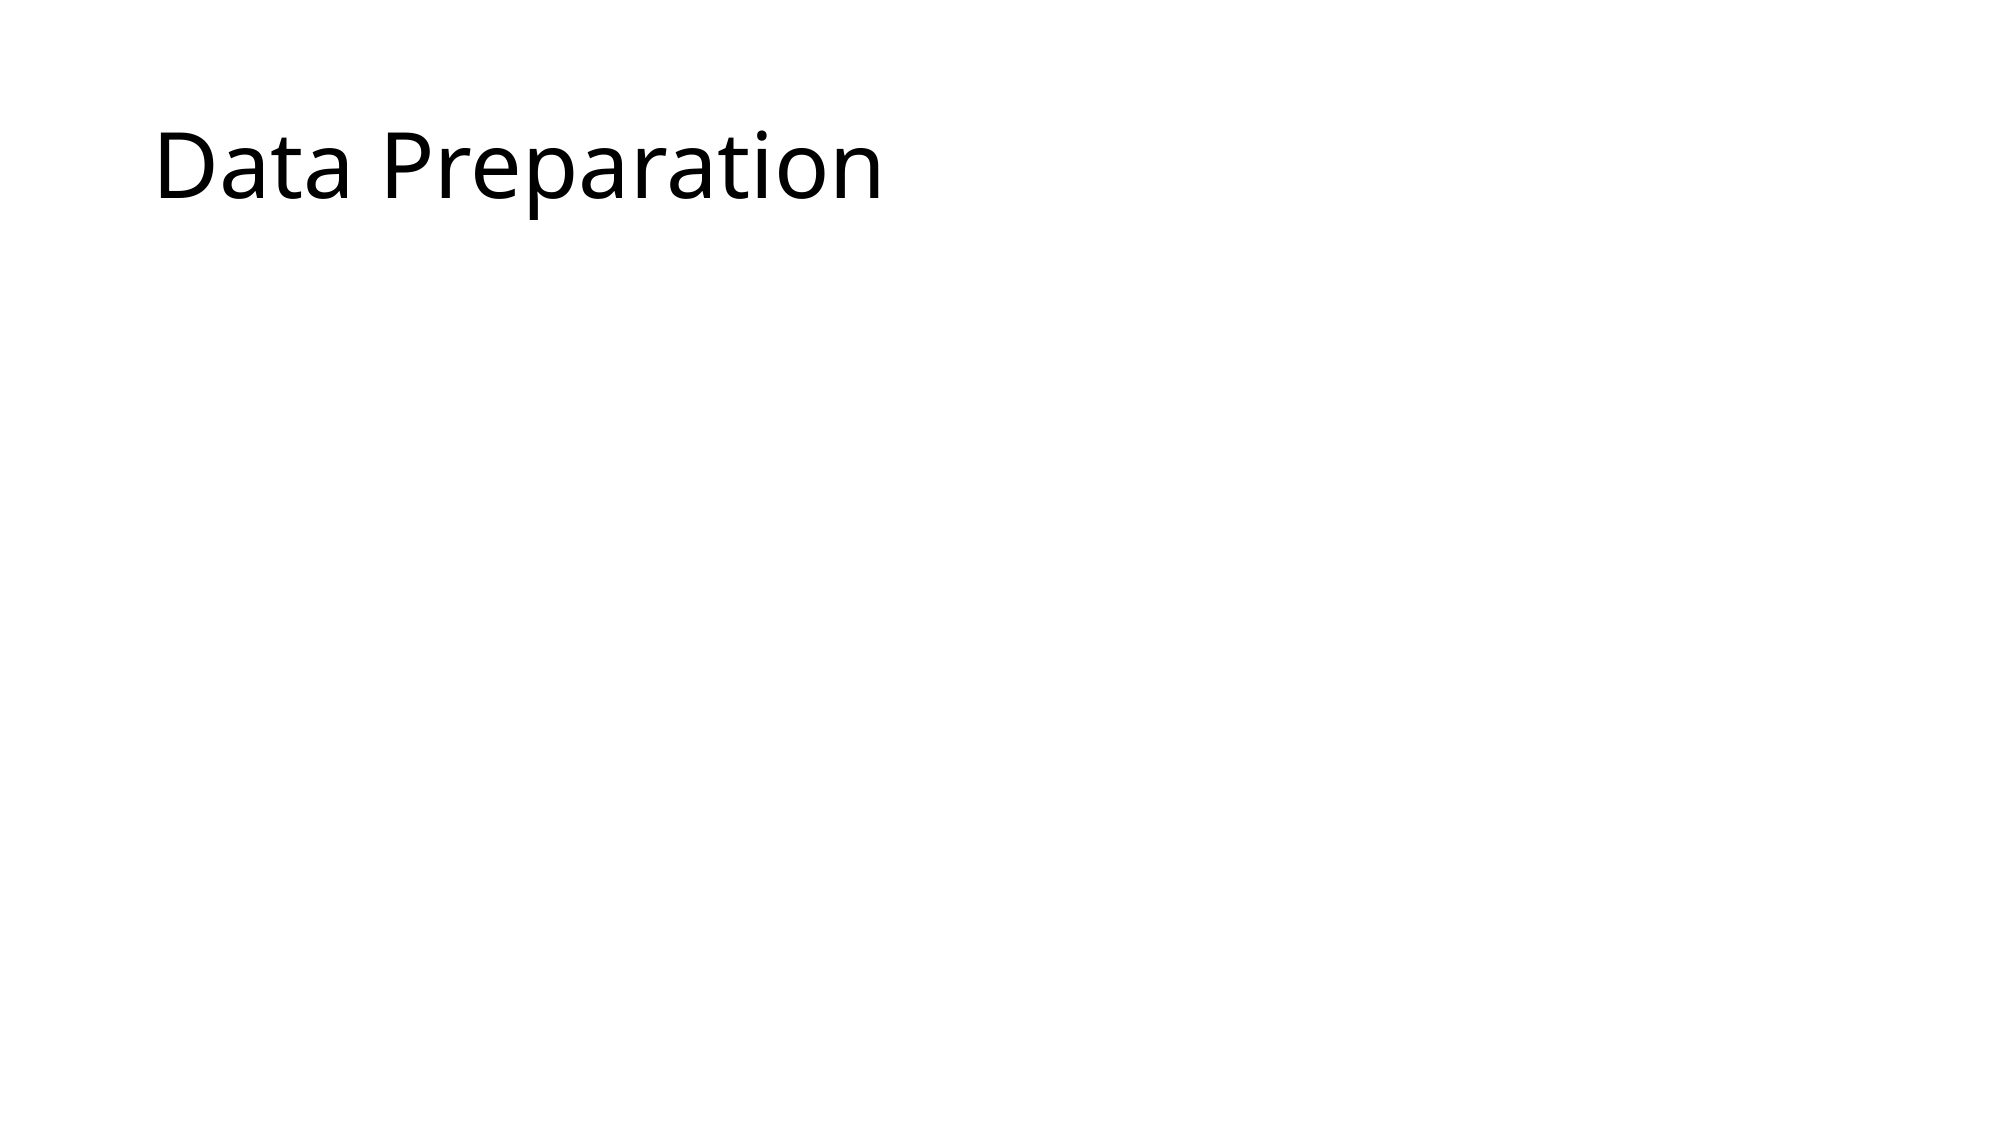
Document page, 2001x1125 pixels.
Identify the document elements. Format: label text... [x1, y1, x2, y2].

title Data Preparation [137, 59, 1863, 278]
